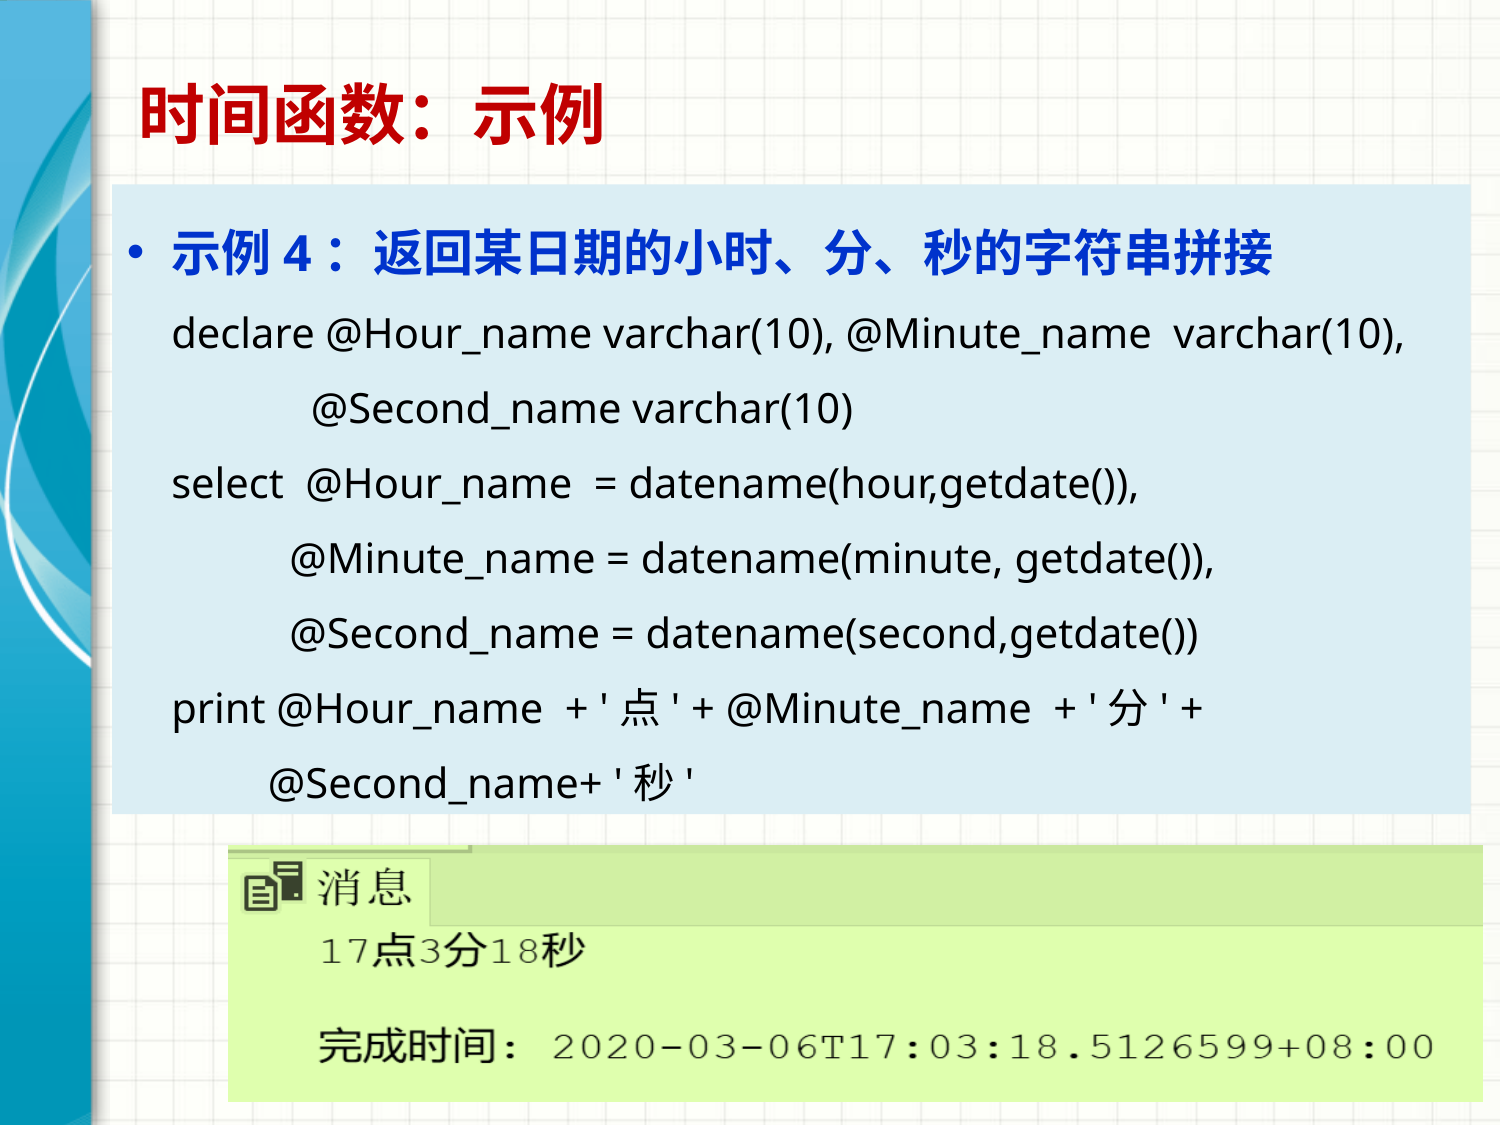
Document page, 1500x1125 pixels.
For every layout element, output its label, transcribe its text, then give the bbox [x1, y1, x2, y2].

title 时间函数：示例 [123, 19, 1449, 184]
text_box 示例4：返回某日期的小时、分、秒的字符串拼接 declare @Hour_name varchar(10), @Minute_name varchar(10), @Second_name varchar(10) select @Hour_name = datename(hour,getdate()), @Minute_name = datename(minute, getdate()), @Second_name = datename(second,getdate()) print @Hour_name + '点' + @Minute_name + '分' + @Second_name+ '秒' [112, 184, 1471, 815]
picture [0, 0, 1500, 1125]
